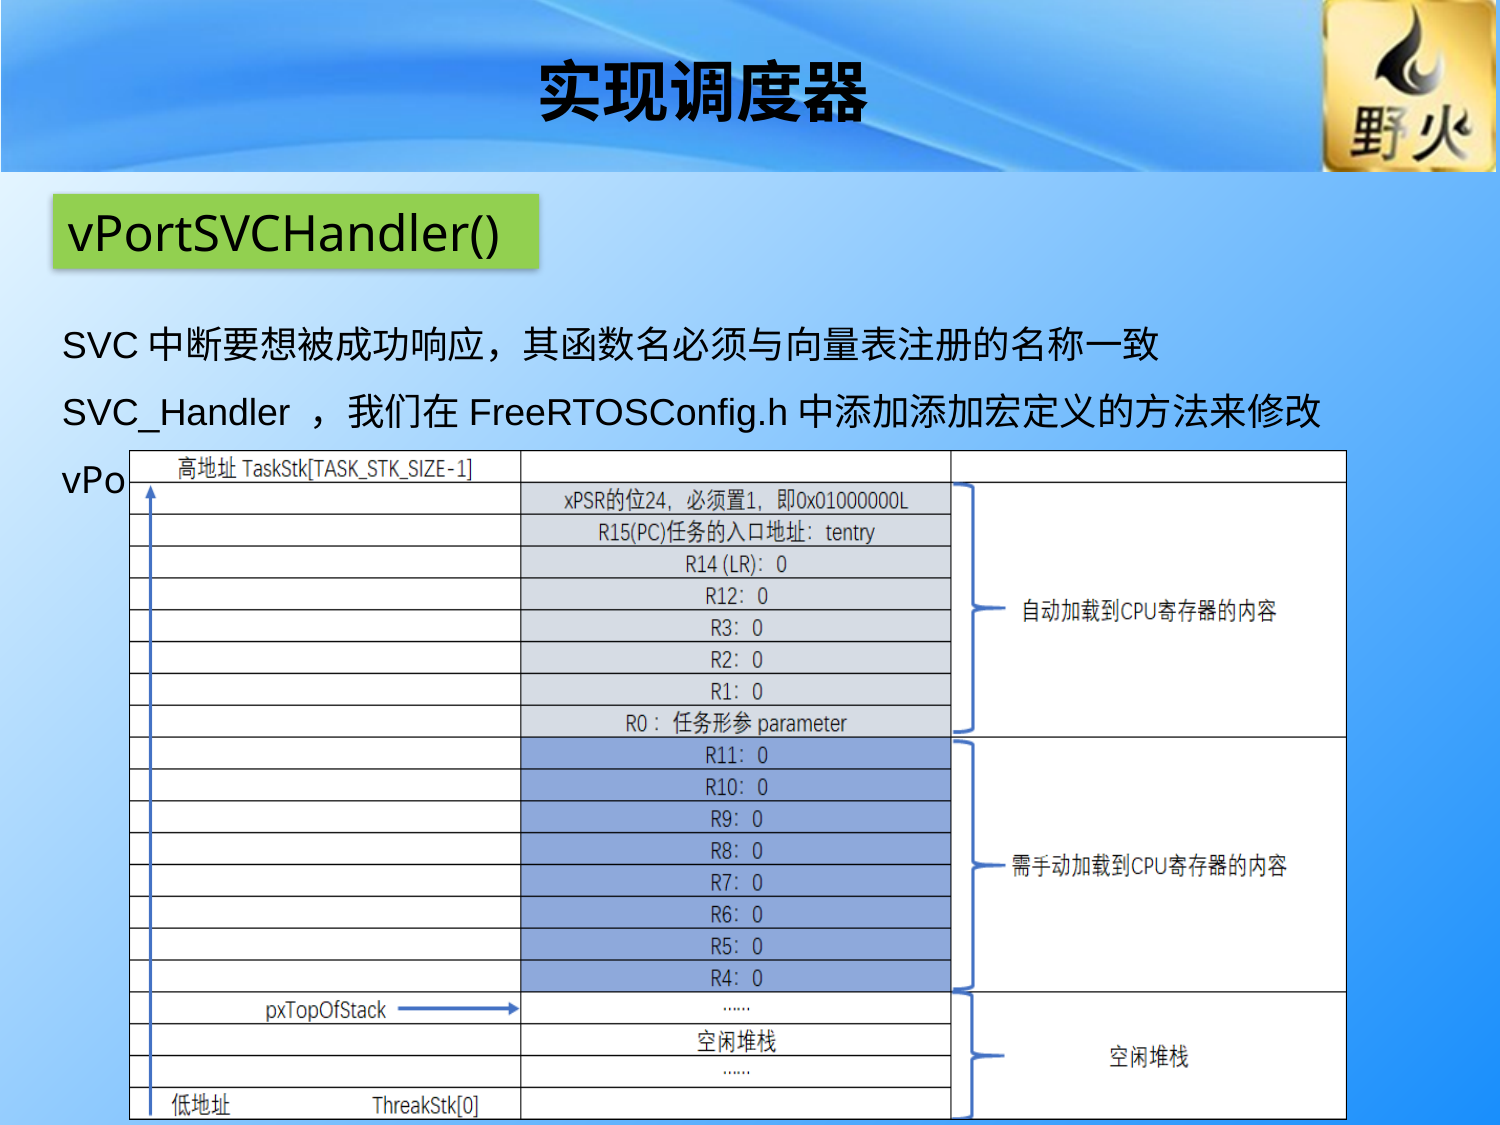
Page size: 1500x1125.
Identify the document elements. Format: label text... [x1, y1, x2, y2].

text_box SVC中断要想被成功响应，其函数名必须与向量表注册的名称一致SVC_Handler ，我们在FreeRTOSConfig.h中添加添加宏定义的方法来修改vPortSVCHandler()。 [47, 290, 1430, 508]
picture [1, 0, 1496, 172]
text_box vPortSVCHandler() [53, 193, 540, 269]
picture [129, 450, 1347, 1120]
